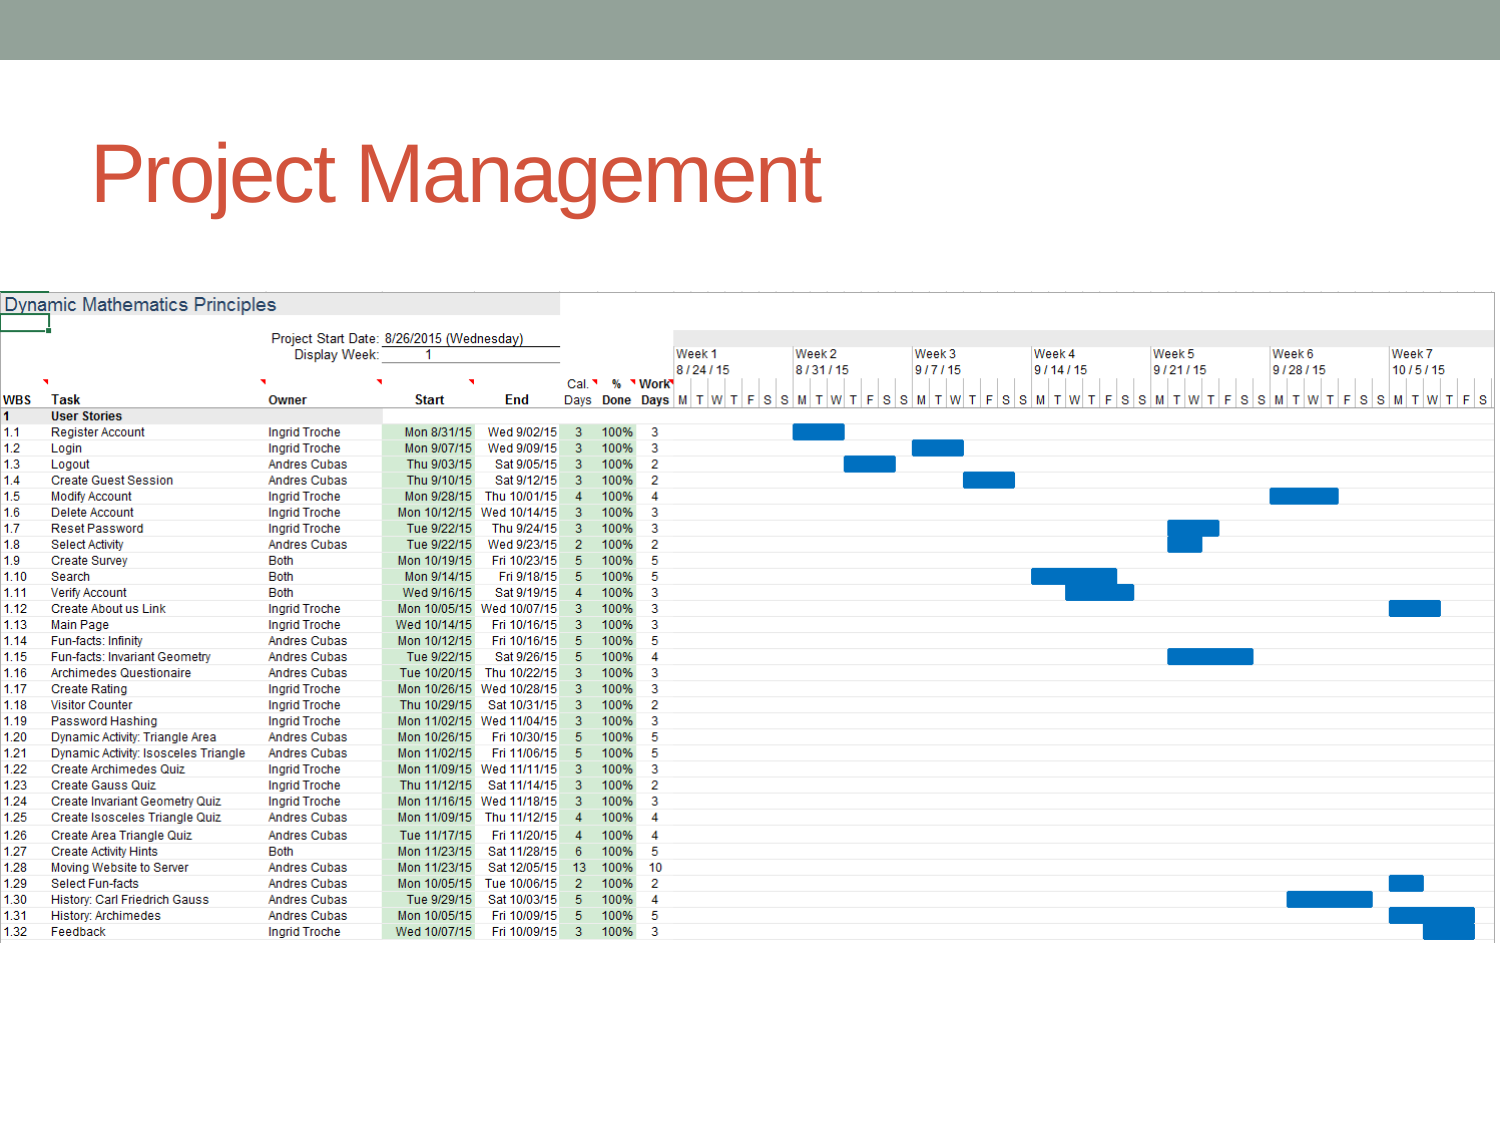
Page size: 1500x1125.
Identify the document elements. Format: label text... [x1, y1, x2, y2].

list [0, 291, 1498, 943]
title Project Management [75, 87, 1425, 250]
